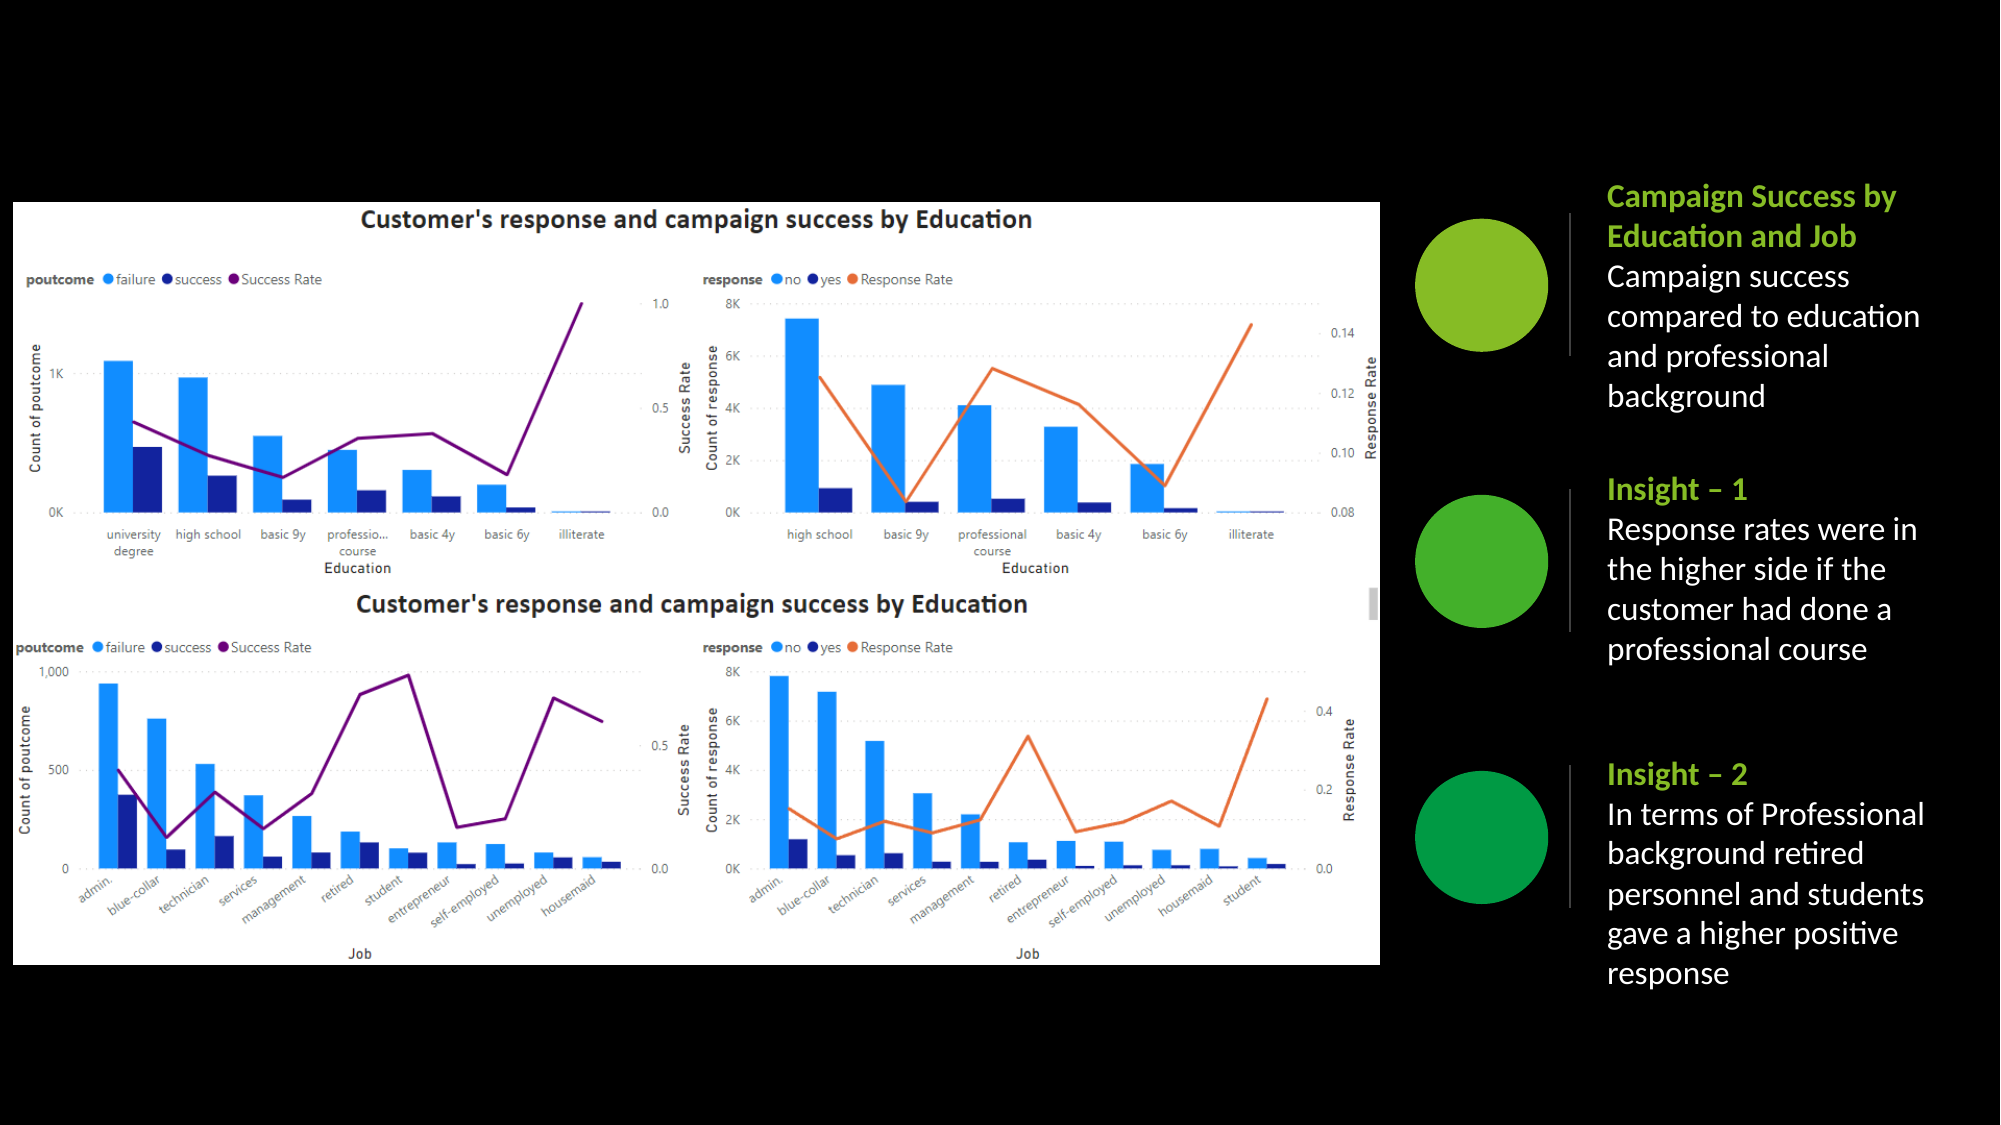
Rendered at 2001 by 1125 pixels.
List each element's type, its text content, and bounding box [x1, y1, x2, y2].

text_box [1413, 216, 1551, 354]
text_box Insight – 2 In terms of Professional background retired personnel and students gave a higher positive response [1592, 744, 1972, 999]
text_box Insight – 1 Response rates were in the higher side if the customer had done a professional course [1592, 459, 1972, 675]
text_box [1413, 768, 1551, 907]
text_box [1413, 492, 1551, 631]
picture [13, 202, 1380, 966]
text_box Campaign Success by Education and Job Campaign success compared to education and professional background [1592, 167, 1972, 422]
